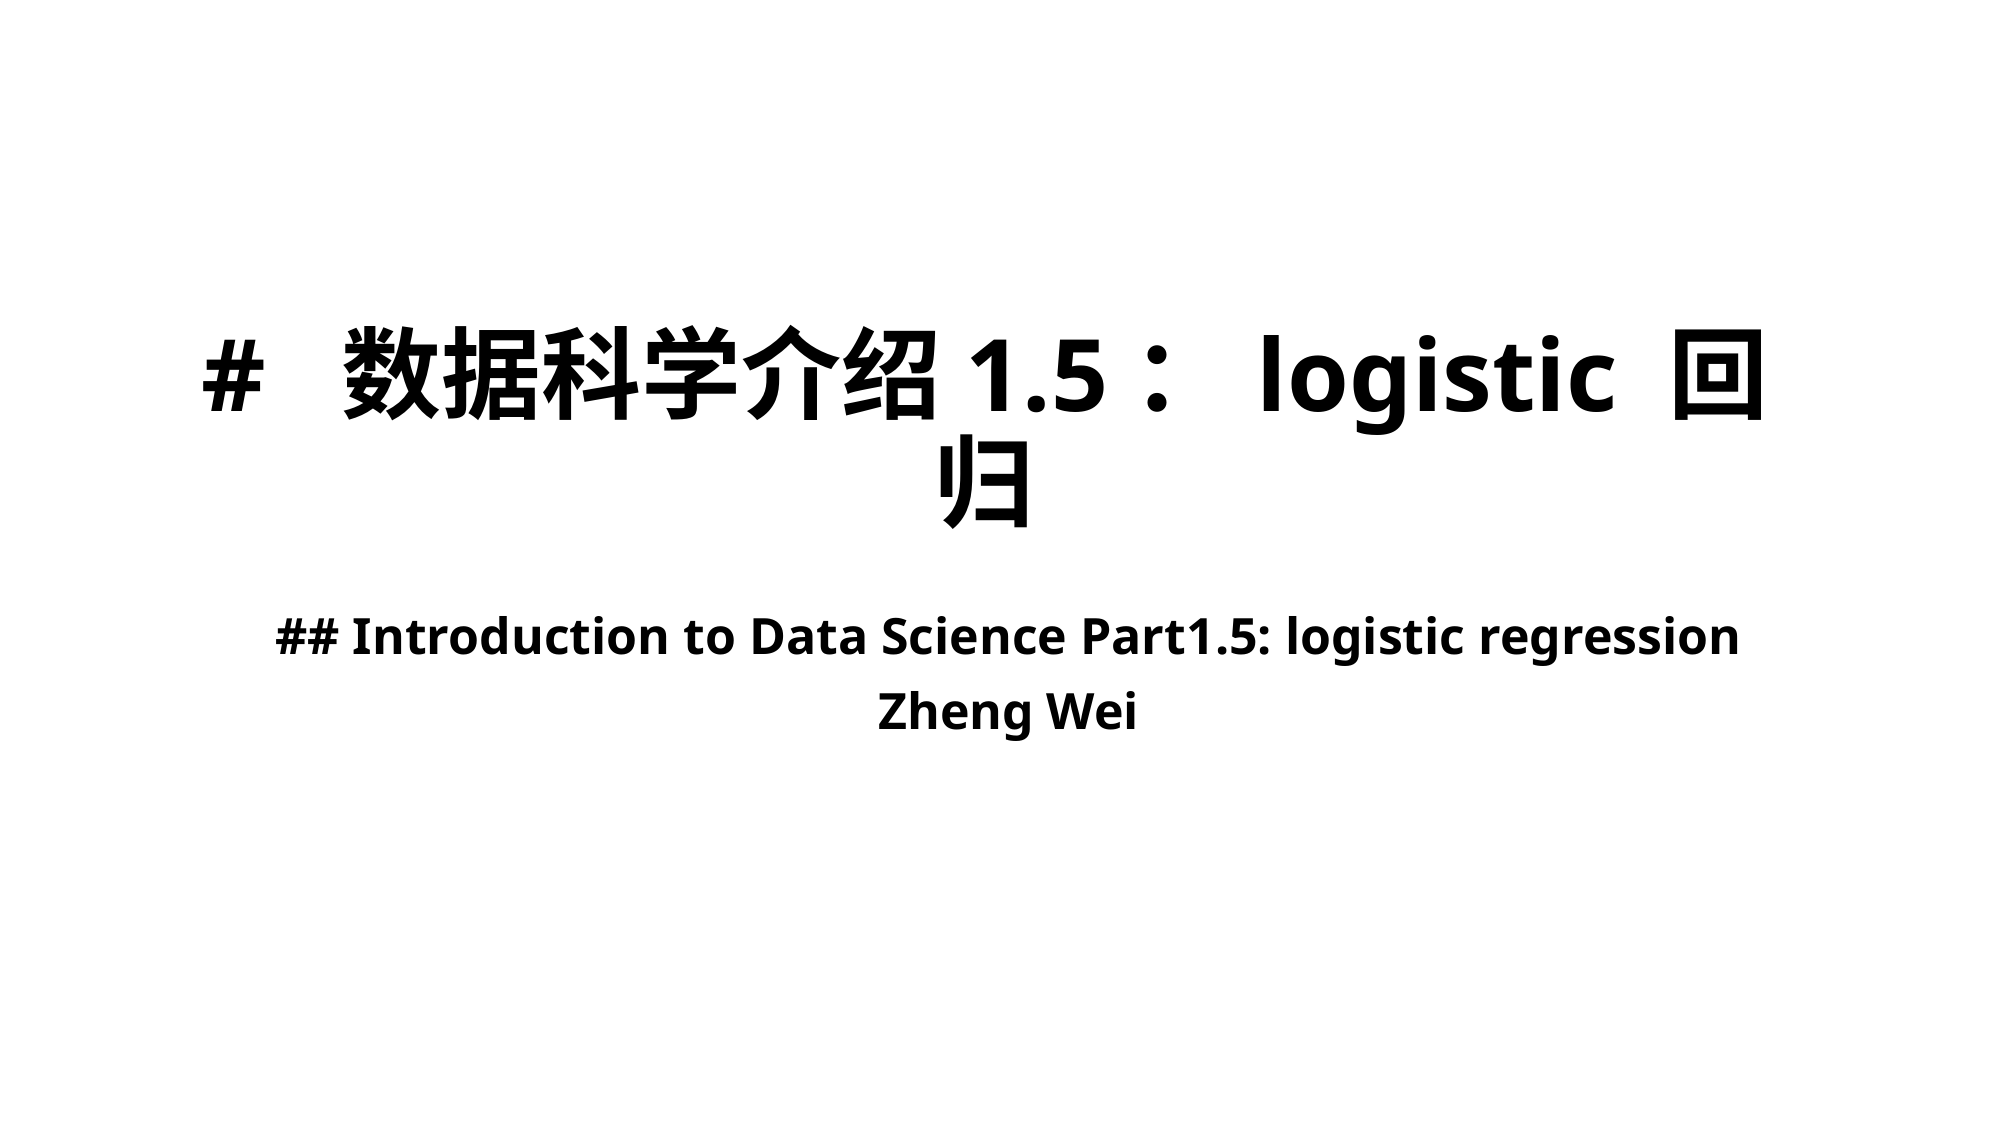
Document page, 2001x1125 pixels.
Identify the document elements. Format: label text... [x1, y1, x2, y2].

title # 数据科学介绍1.5：logistic 回归 [161, 157, 1808, 549]
subtitle ## Introduction to Data Science Part1.5: logistic regression Zheng Wei [135, 604, 1883, 876]
